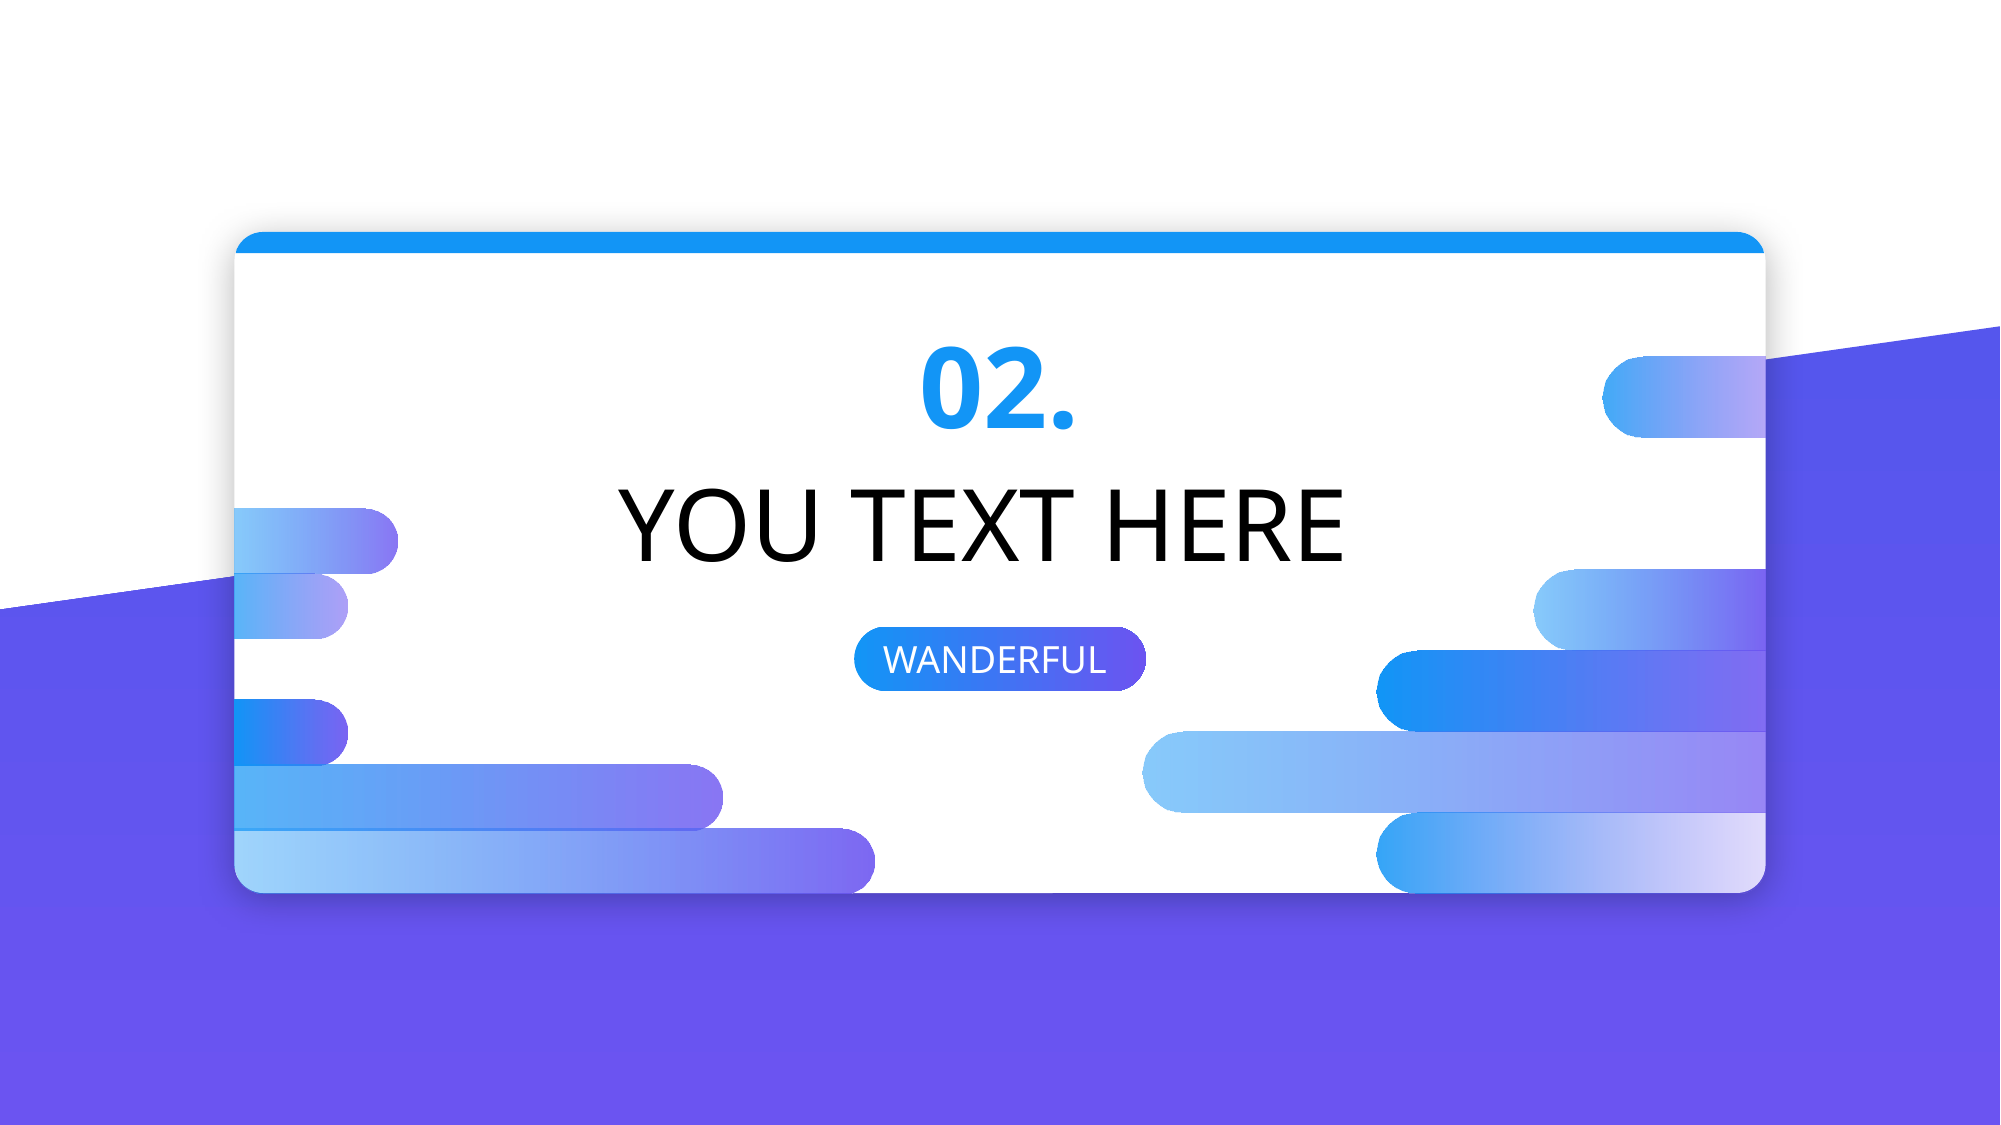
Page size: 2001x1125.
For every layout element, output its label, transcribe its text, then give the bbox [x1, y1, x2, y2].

text_box [0, 325, 2000, 1125]
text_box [1142, 356, 1766, 894]
text_box 02. [570, 308, 1430, 458]
text_box [233, 254, 1767, 871]
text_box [854, 626, 1146, 691]
text_box [234, 230, 1766, 255]
text_box YOU TEXT HERE [604, 458, 1142, 590]
text_box [262, 691, 1737, 895]
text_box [234, 508, 875, 894]
